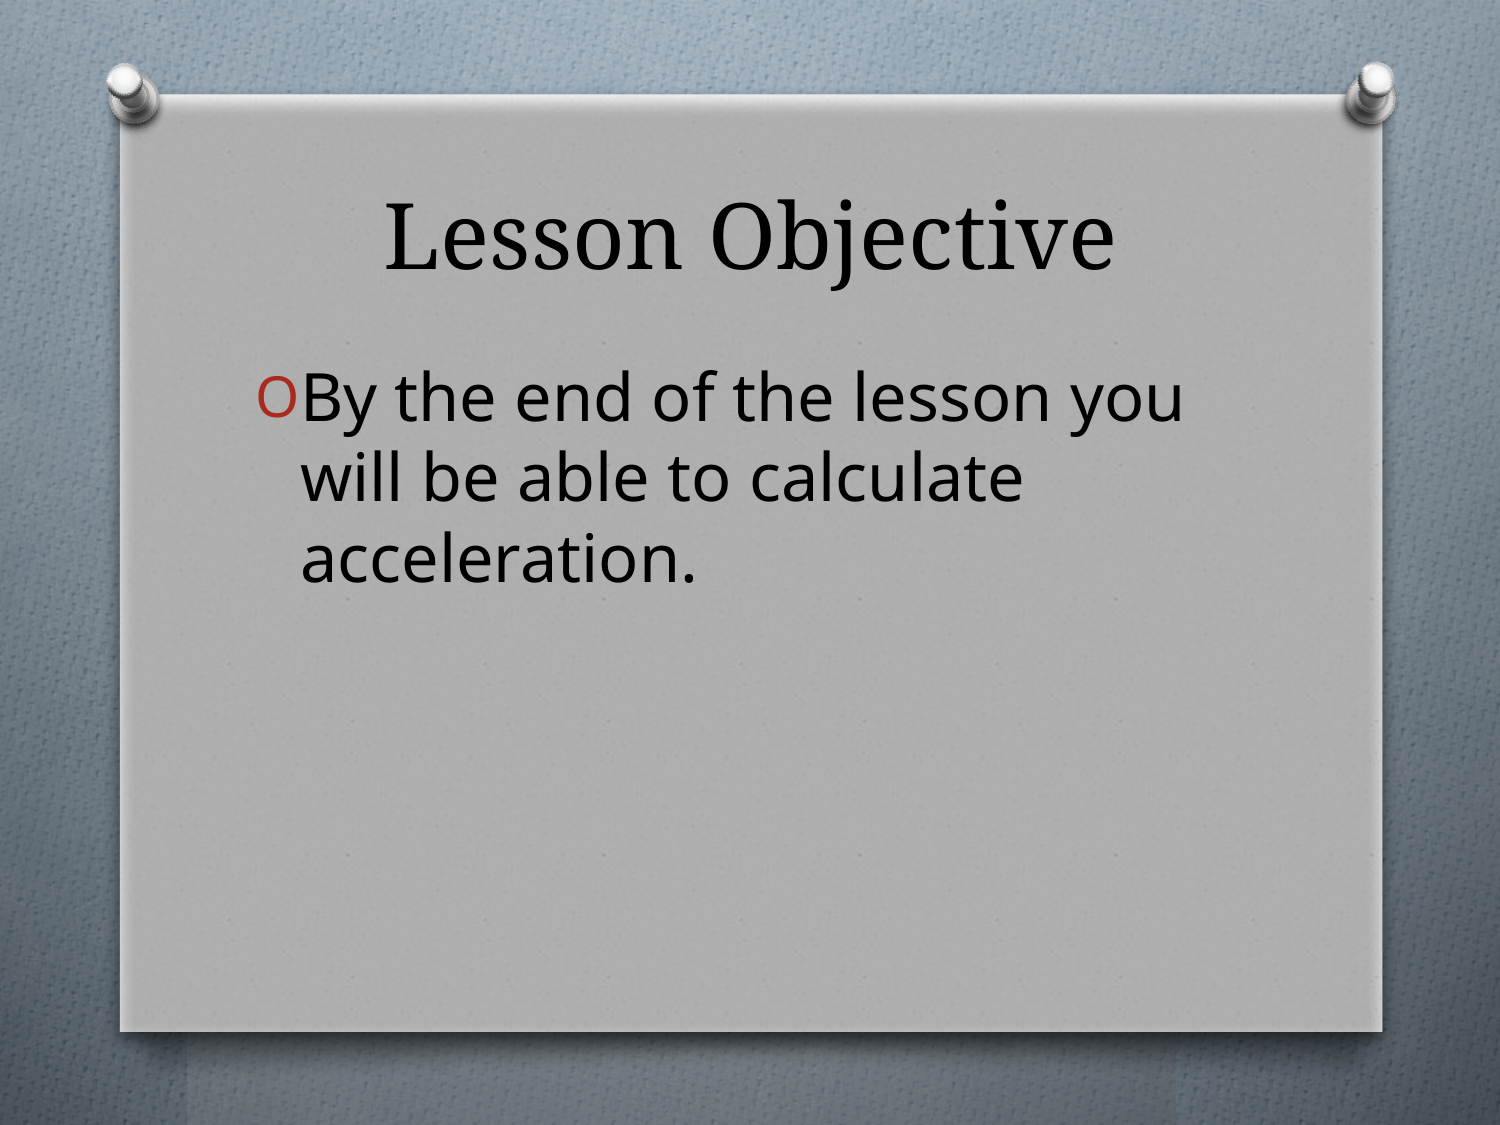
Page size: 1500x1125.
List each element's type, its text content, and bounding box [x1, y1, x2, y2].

picture [1317, 35, 1439, 156]
title Lesson Objective [179, 134, 1323, 332]
list By the end of the lesson you will be able to calculate acceleration. [240, 347, 1257, 939]
picture [75, 29, 198, 153]
